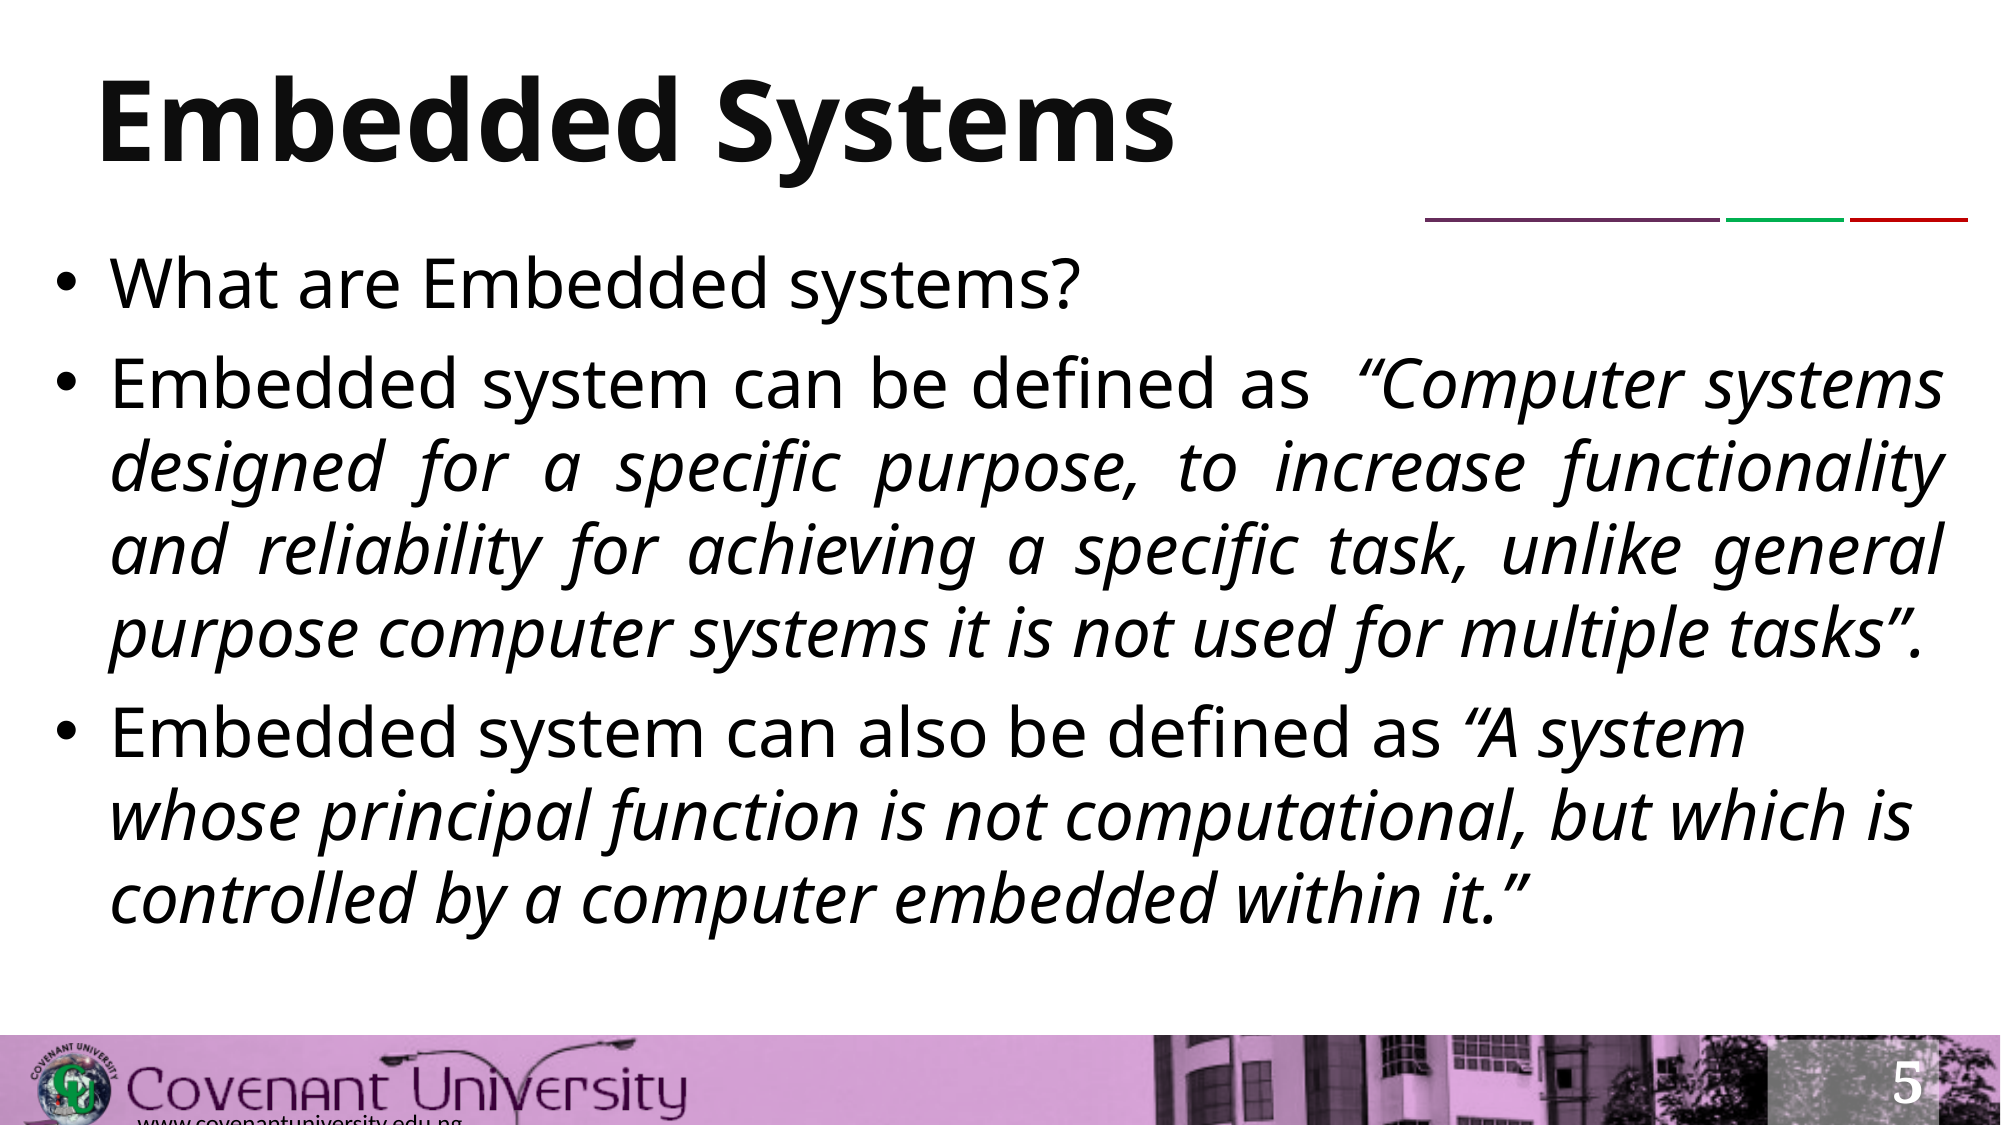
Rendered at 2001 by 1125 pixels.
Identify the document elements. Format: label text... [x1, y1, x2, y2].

picture [23, 1036, 1071, 1125]
list What are Embedded systems? Embedded system can be defined as “Computer systems designed for a specific purpose, to increase functionality and reliability for achieving a specific task, unlike general purpose computer systems it is not used for multiple tasks”. Embedded system can also be defined as “A system whose principal function is not computational, but which is controlled by a computer embedded within it.” [39, 231, 1961, 1024]
title Embedded Systems [74, 20, 2000, 213]
